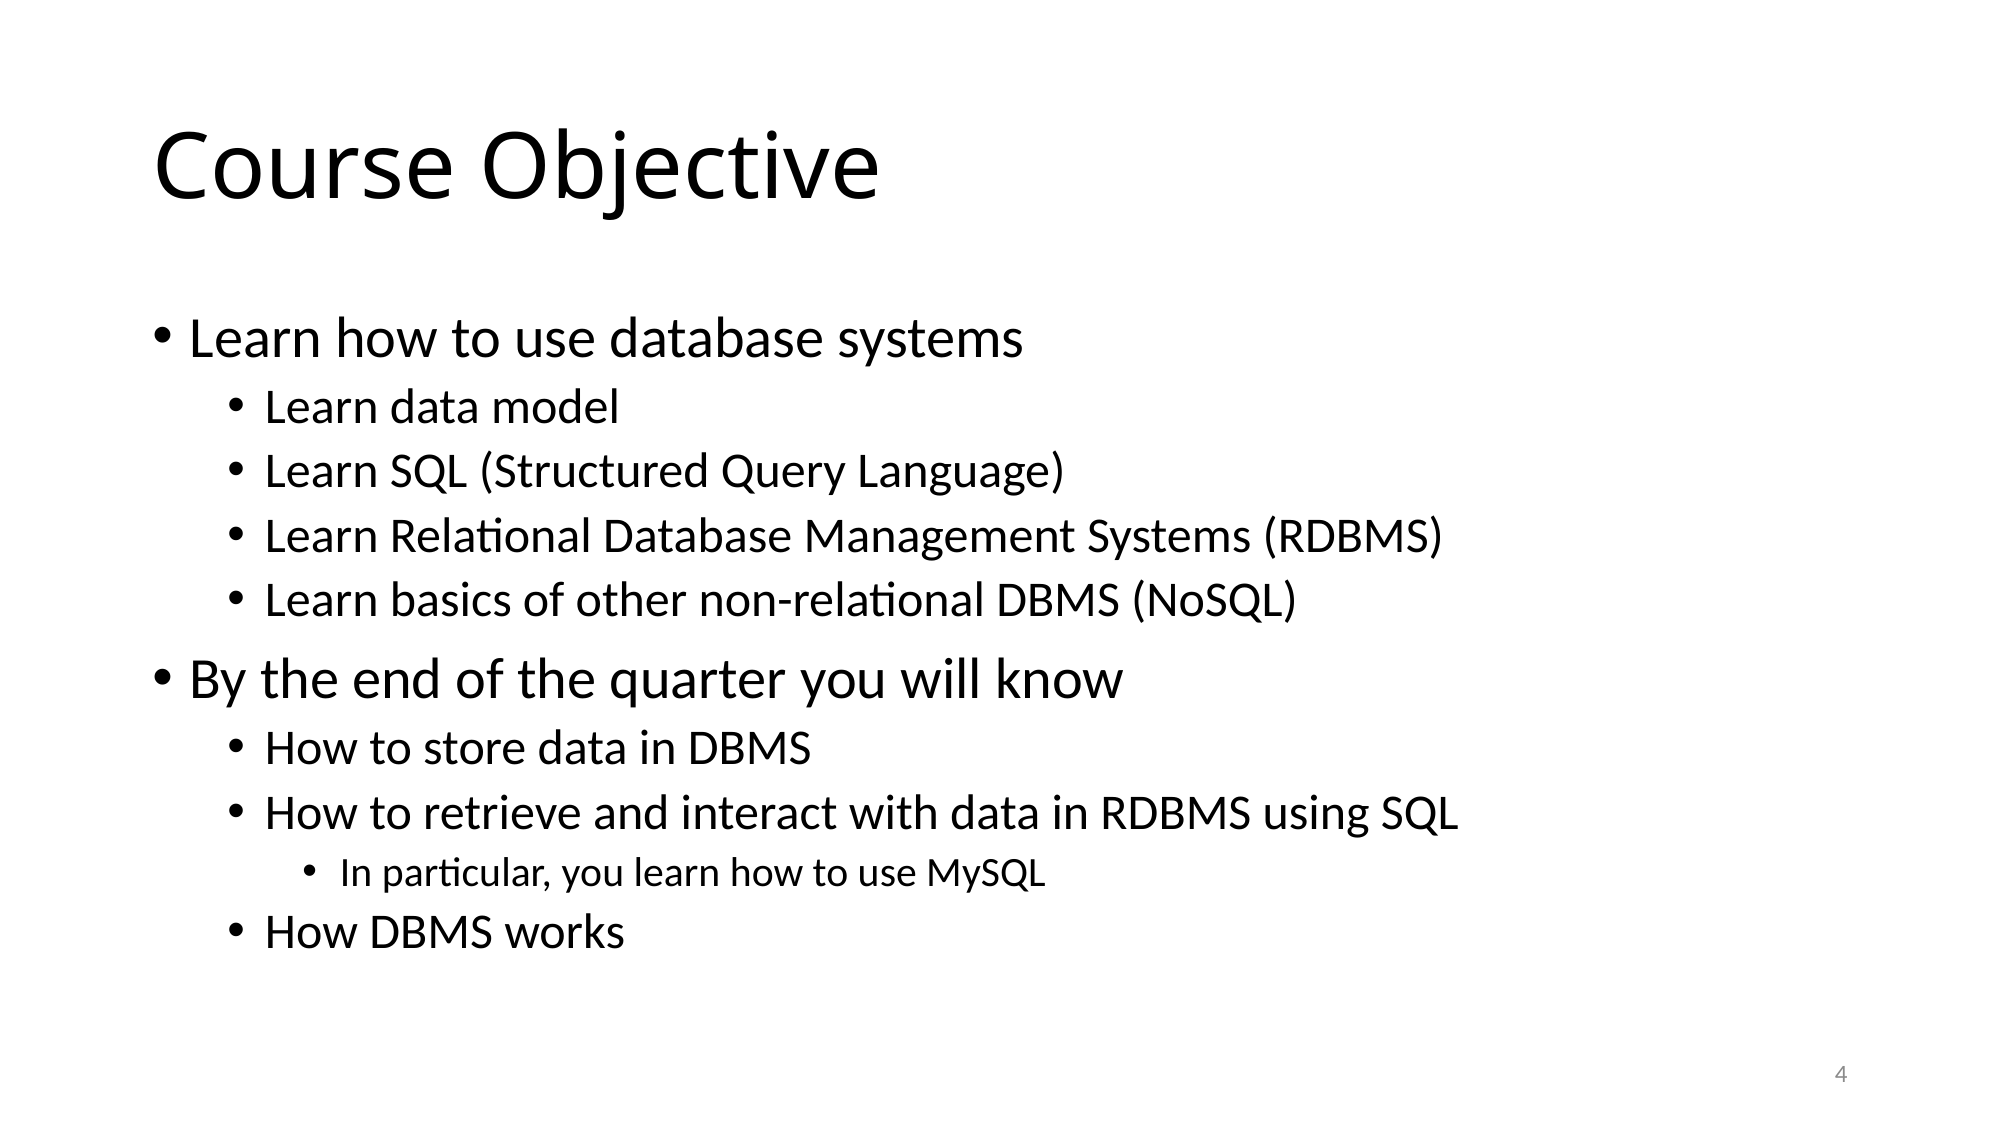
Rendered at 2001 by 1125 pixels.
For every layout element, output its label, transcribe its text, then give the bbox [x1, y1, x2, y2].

slide_number 4 [1412, 1042, 1863, 1103]
list Learn how to use database systems Learn data model Learn SQL (Structured Query Language) Learn Relational Database Management Systems (RDBMS) Learn basics of other non-relational DBMS (NoSQL) By the end of the quarter you will know How to store data in DBMS How to retrieve and interact with data in RDBMS using SQL In particular, you learn how to use MySQL How DBMS works [137, 299, 1863, 1014]
title Course Objective [137, 59, 1863, 278]
